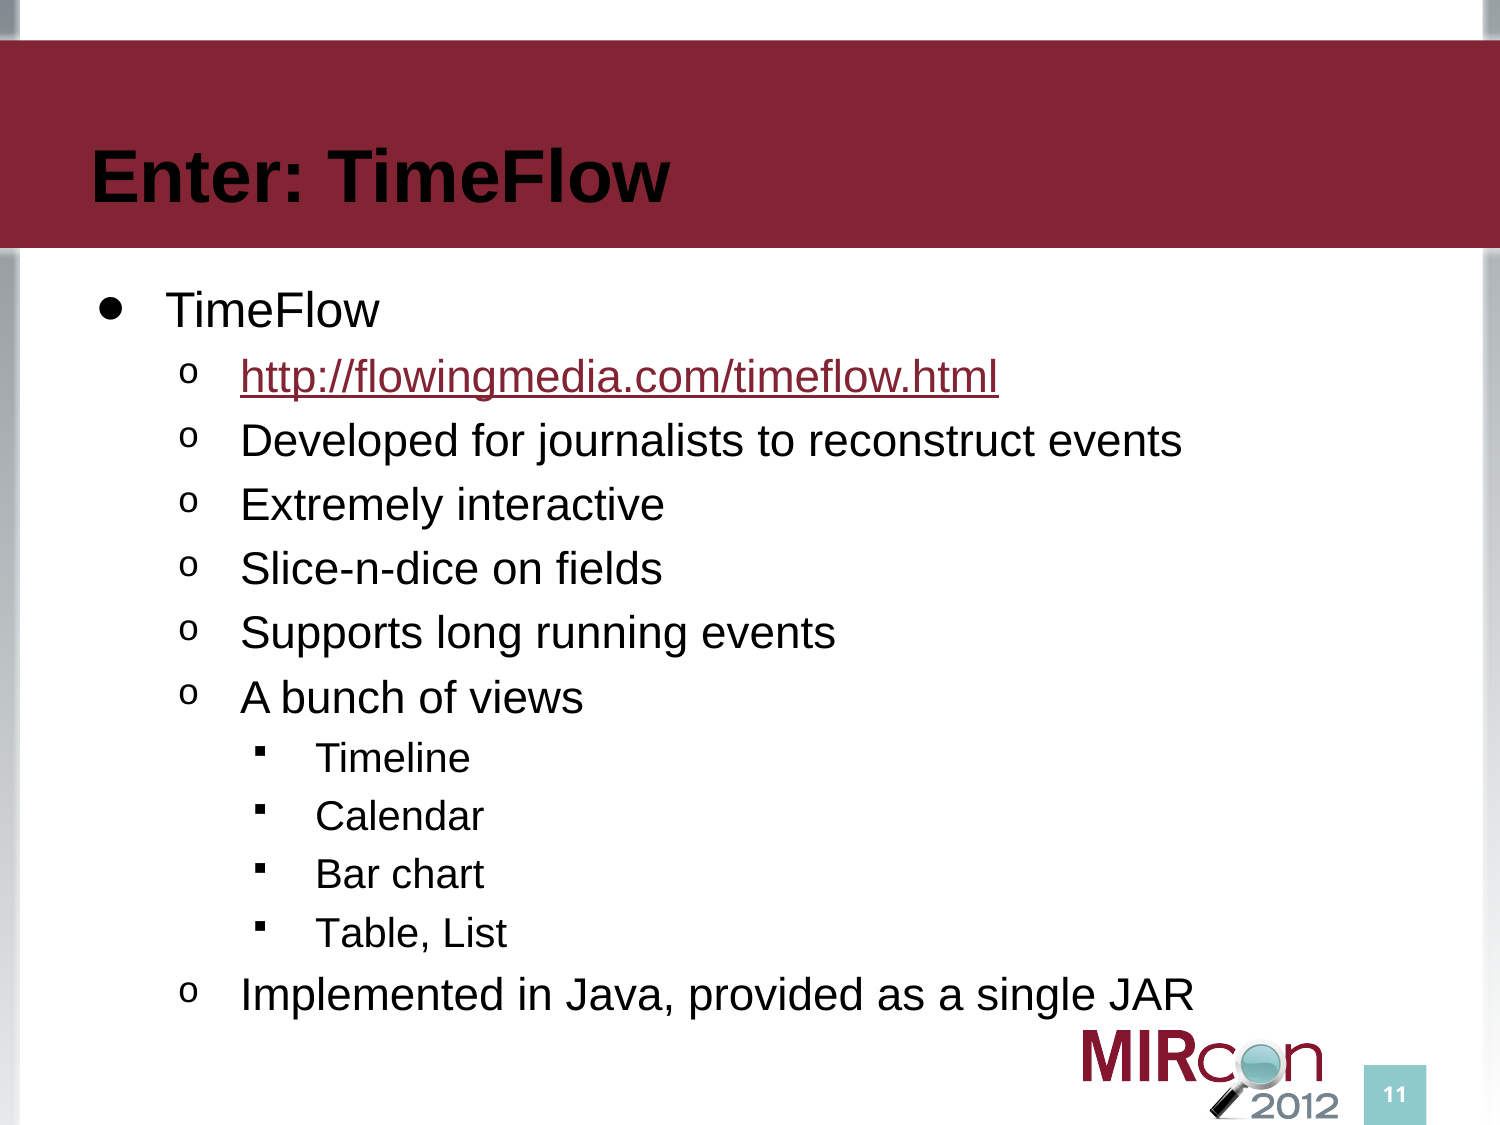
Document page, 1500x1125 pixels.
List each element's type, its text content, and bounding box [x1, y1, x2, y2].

title Enter: TimeFlow [75, 14, 1425, 233]
list TimeFlow http://flowingmedia.com/timeflow.html Developed for journalists to reconstruct events Extremely interactive Slice-n-dice on fields Supports long running events A bunch of views Timeline Calendar Bar chart Table, List Implemented in Java, provided as a single JAR [75, 262, 1425, 1035]
picture [1083, 1035, 1338, 1120]
